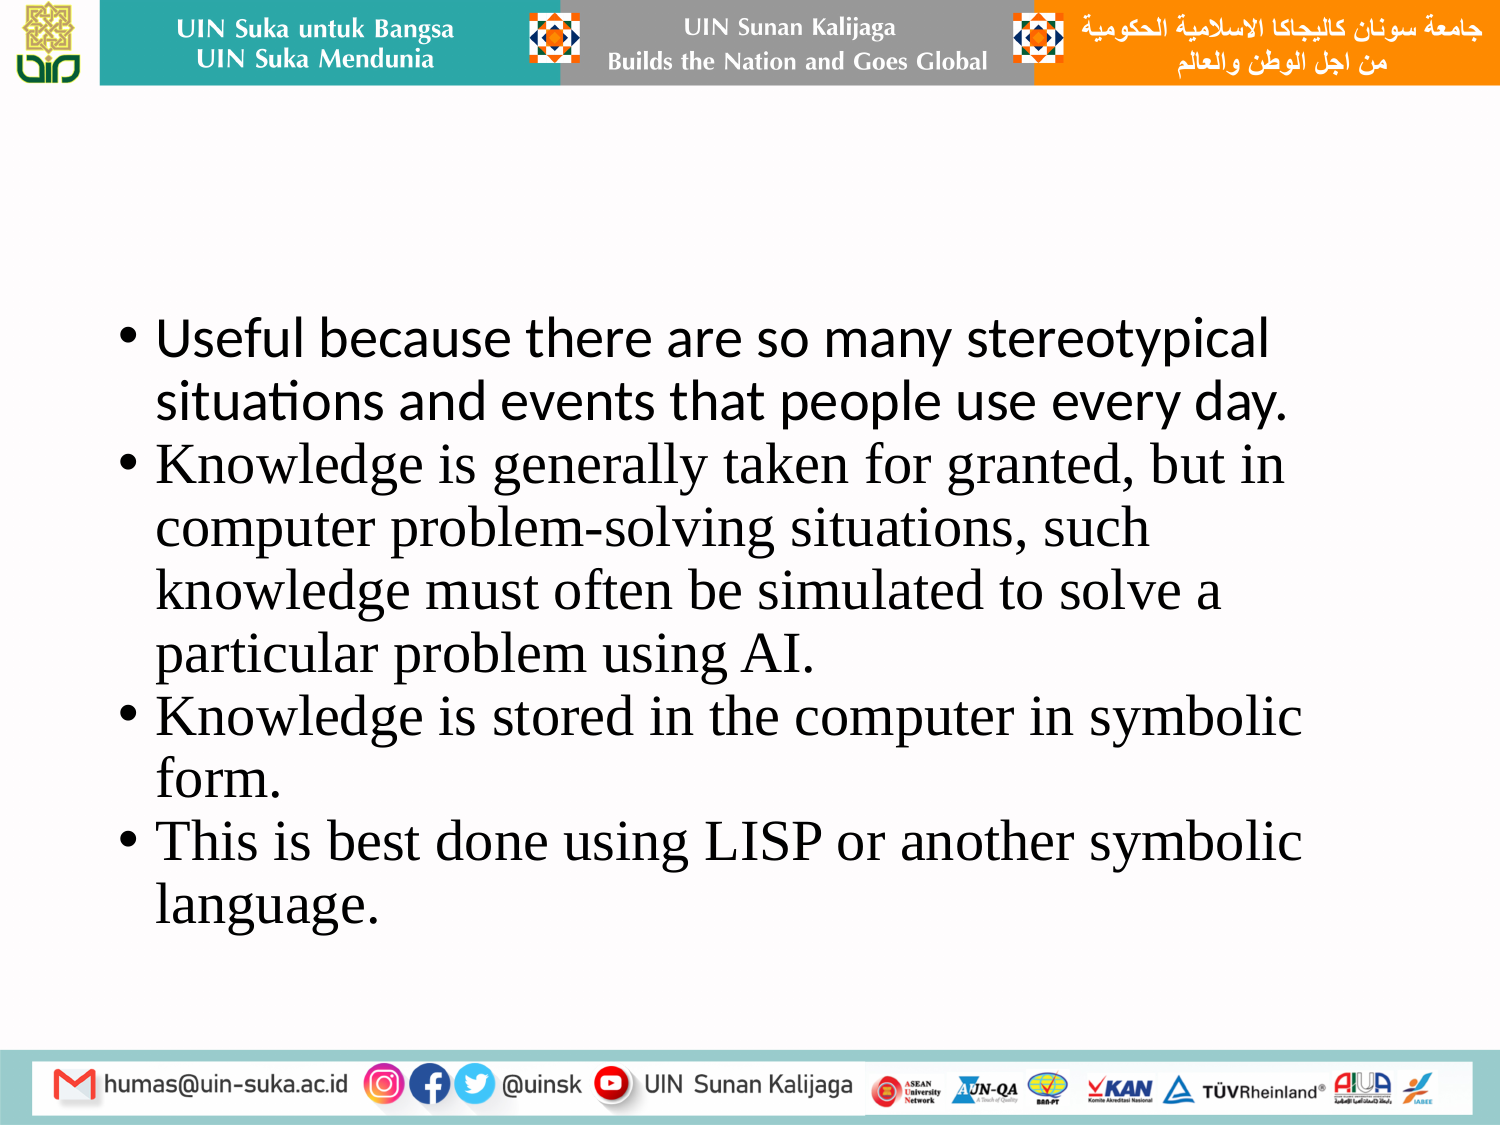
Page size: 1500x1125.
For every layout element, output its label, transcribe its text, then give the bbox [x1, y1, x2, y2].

list Useful because there are so many stereotypical situations and events that people use every day. Knowledge is generally taken for granted, but in computer problem-solving situations, such knowledge must often be simulated to solve a particular problem using AI. Knowledge is stored in the computer in symbolic form. This is best done using LISP or another symbolic language. [103, 299, 1397, 1014]
picture [0, 0, 1500, 1125]
